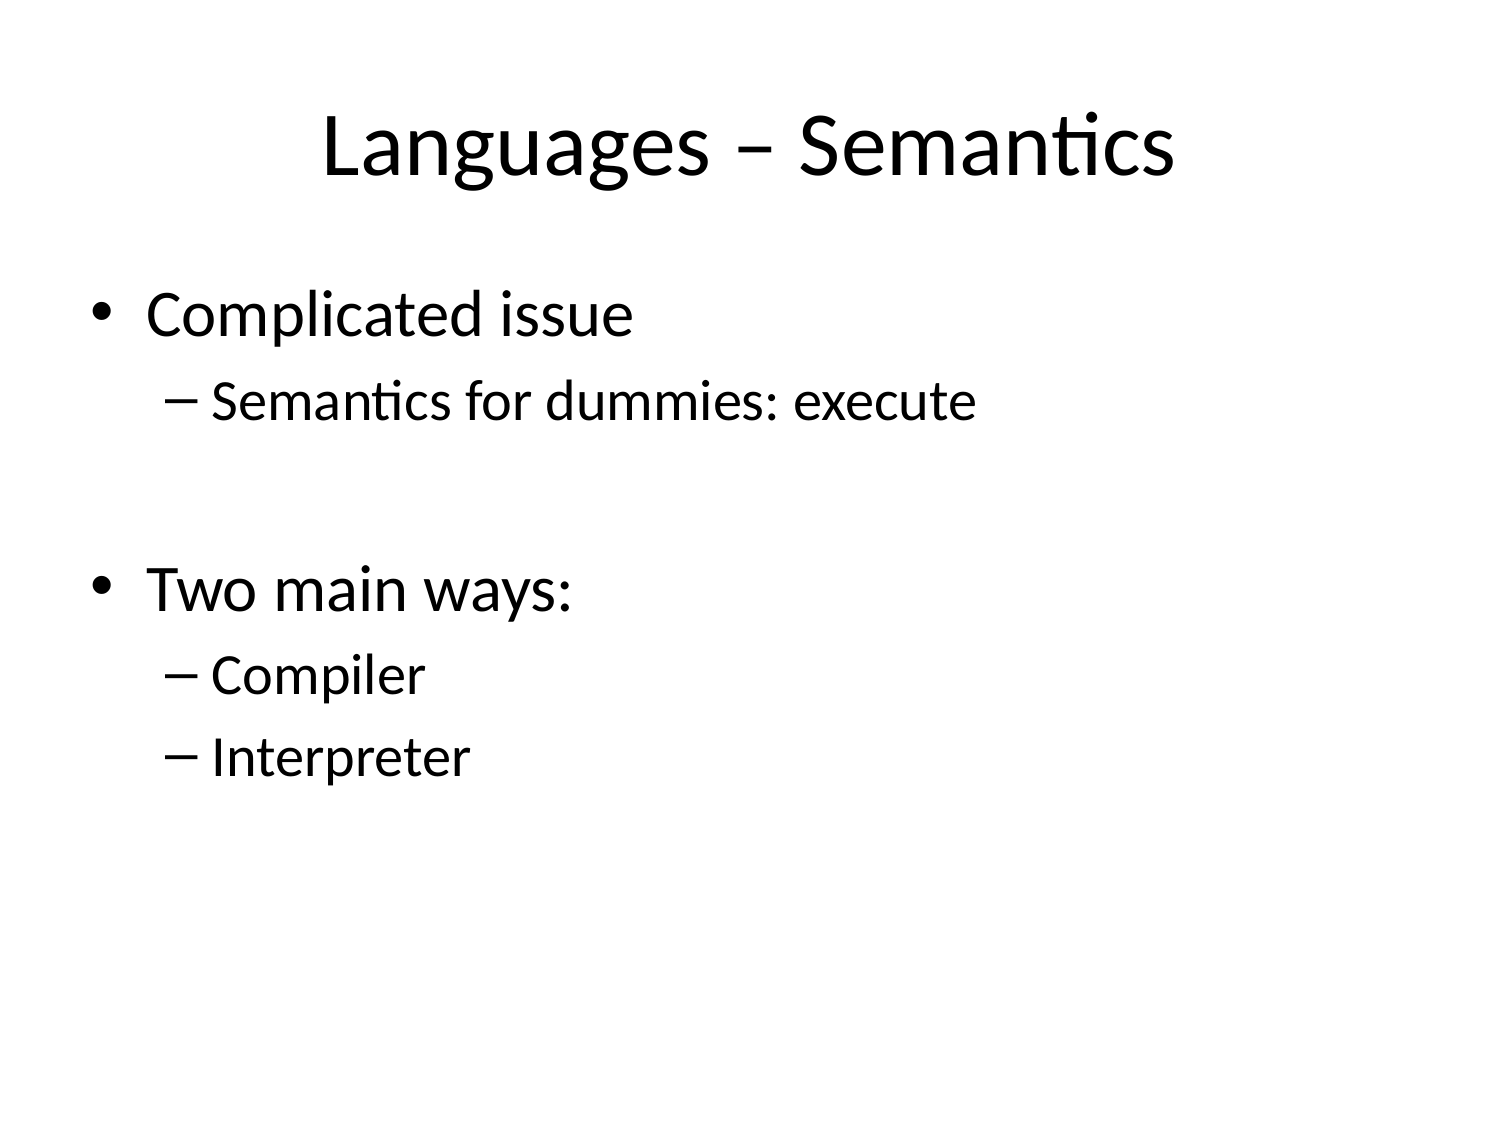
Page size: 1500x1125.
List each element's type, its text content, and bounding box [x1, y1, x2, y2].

title Languages – Semantics [75, 45, 1425, 233]
list Complicated issue Semantics for dummies: execute Two main ways: Compiler Interpreter [75, 262, 1425, 1005]
